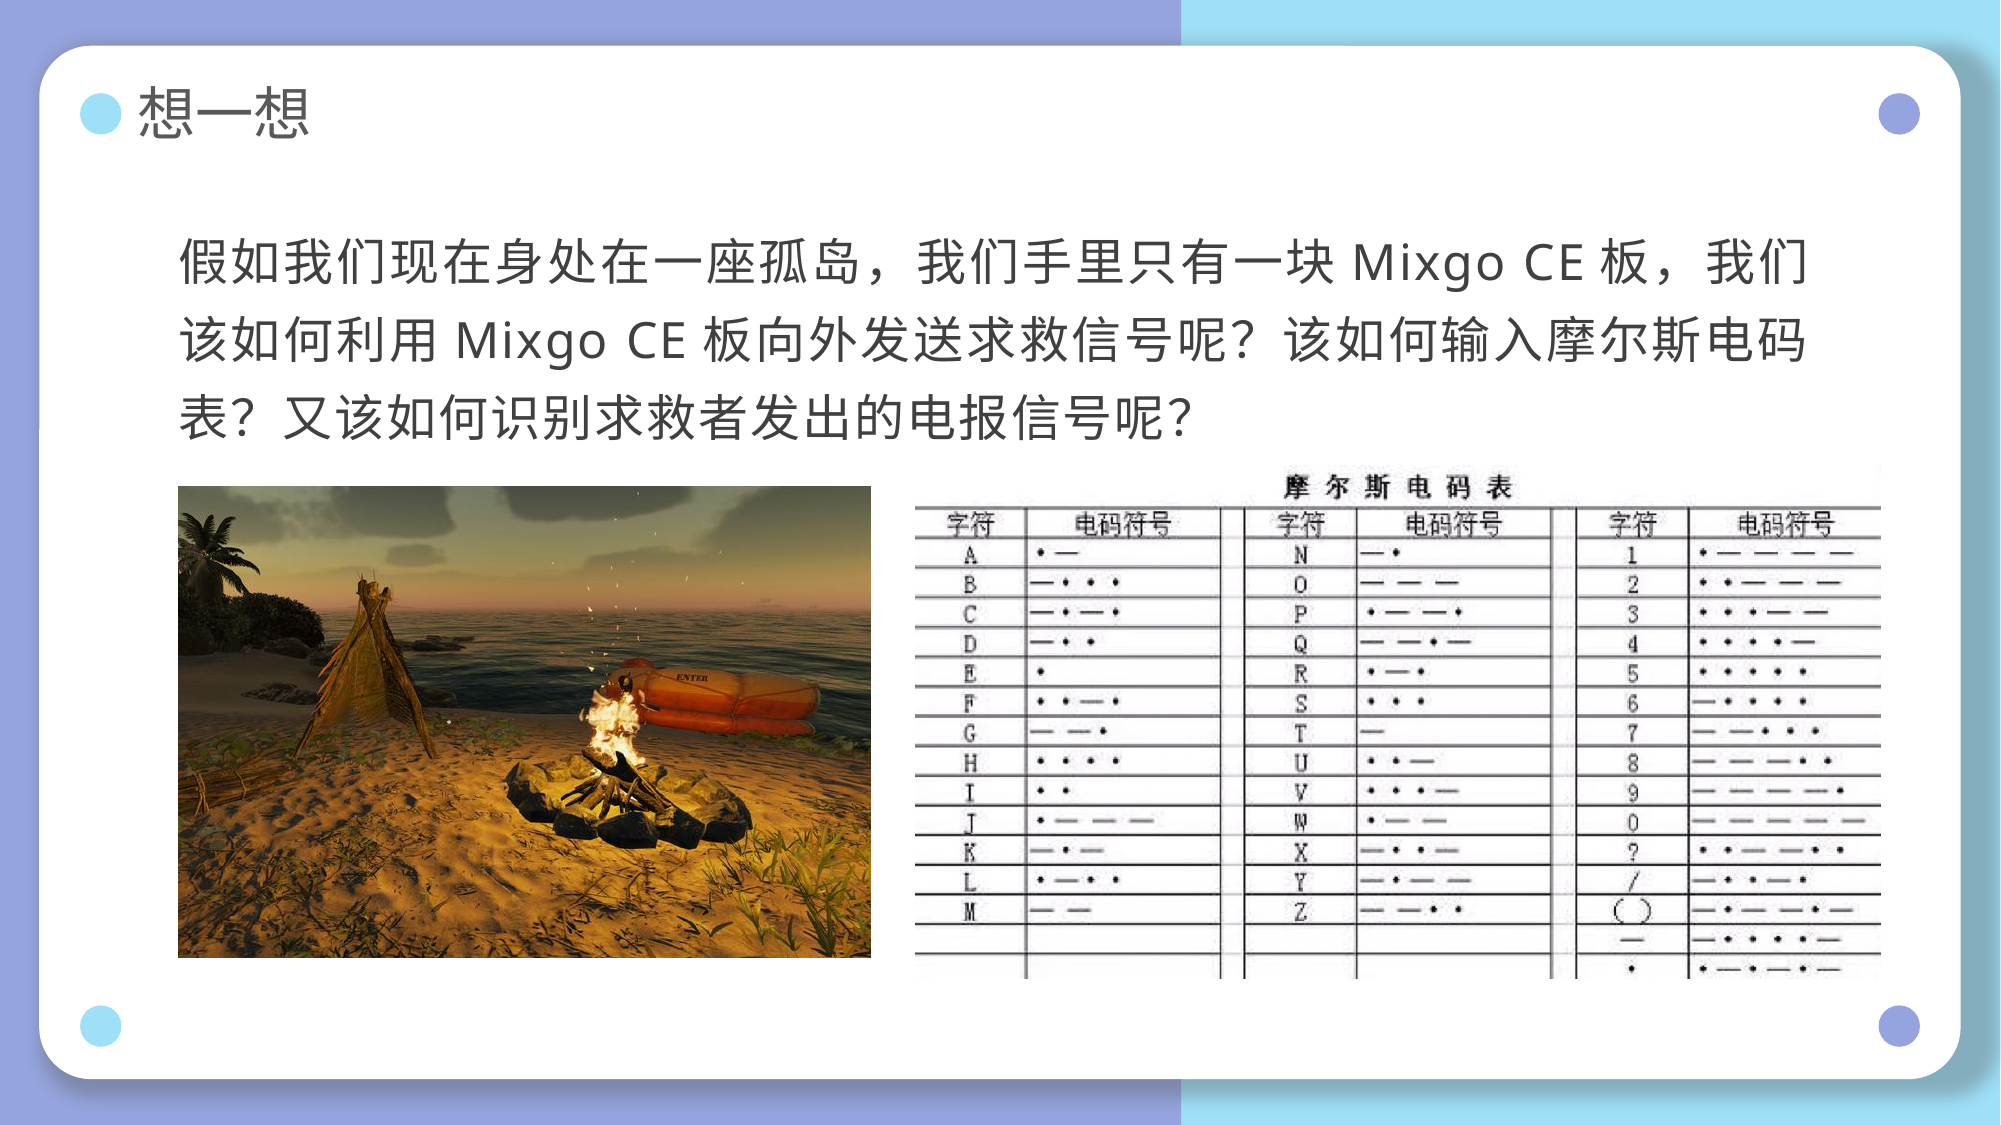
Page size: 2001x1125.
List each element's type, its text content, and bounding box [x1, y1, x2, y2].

picture [915, 465, 1881, 979]
list 假如我们现在身处在一座孤岛，我们手里只有一块Mixgo CE板，我们该如何利用Mixgo CE板向外发送求救信号呢？该如何输入摩尔斯电码表？又该如何识别求救者发出的电报信号呢？ [178, 205, 1811, 487]
title 想一想 [137, 77, 976, 157]
picture [178, 486, 871, 959]
